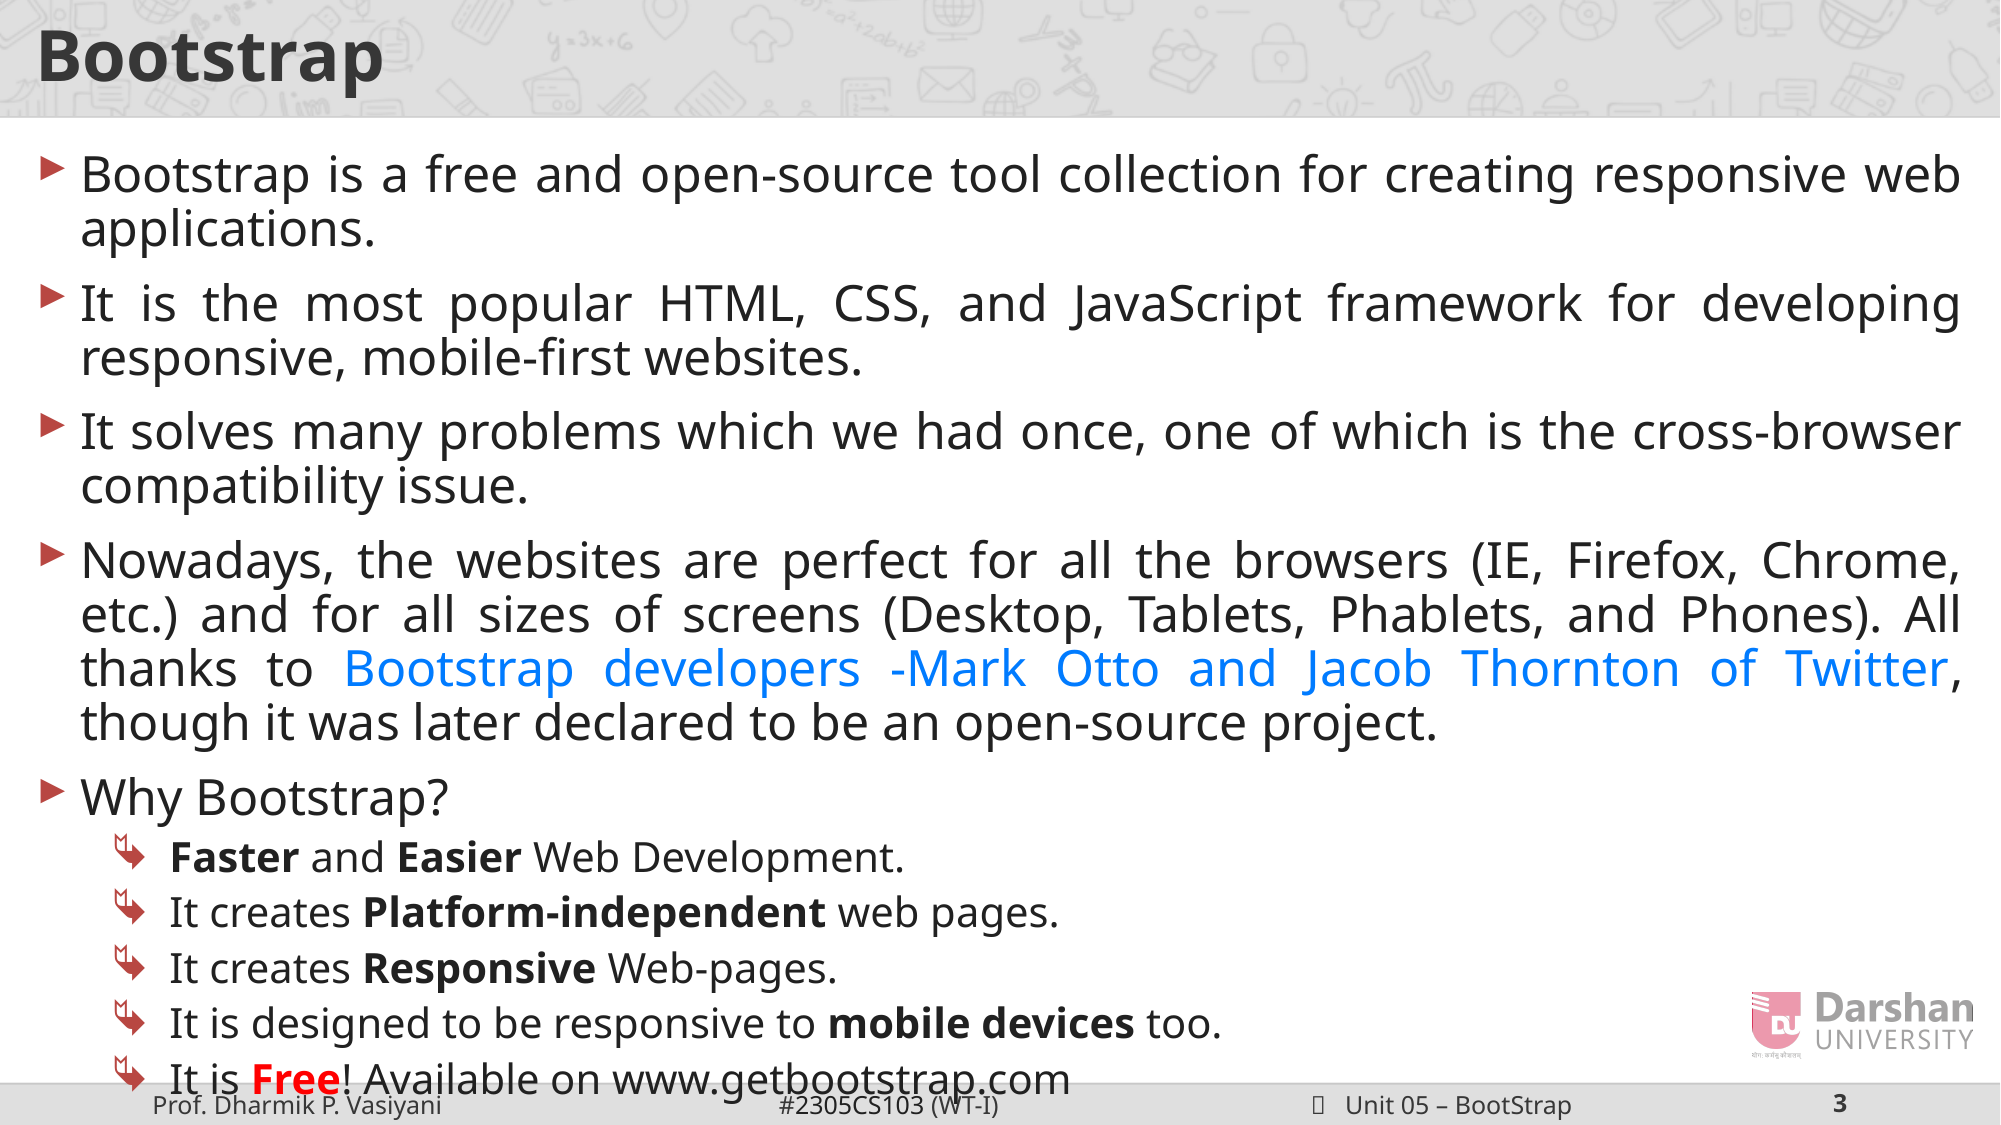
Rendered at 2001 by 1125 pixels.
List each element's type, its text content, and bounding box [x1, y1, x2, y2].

title Bootstrap [0, 0, 2000, 117]
list Bootstrap is a free and open-source tool collection for creating responsive web applications. It is the most popular HTML, CSS, and JavaScript framework for developing responsive, mobile-first websites. It solves many problems which we had once, one of which is the cross-browser compatibility issue. Nowadays, the websites are perfect for all the browsers (IE, Firefox, Chrome, etc.) and for all sizes of screens (Desktop, Tablets, Phablets, and Phones). All thanks to Bootstrap developers -Mark Otto and Jacob Thornton of Twitter, though it was later declared to be an open-source project. Why Bootstrap? Faster and Easier Web Development. It creates Platform-independent web pages. It creates Responsive Web-pages. It is designed to be responsive to mobile devices too. It is Free! Available on www.getbootstrap.com [21, 141, 1979, 1059]
